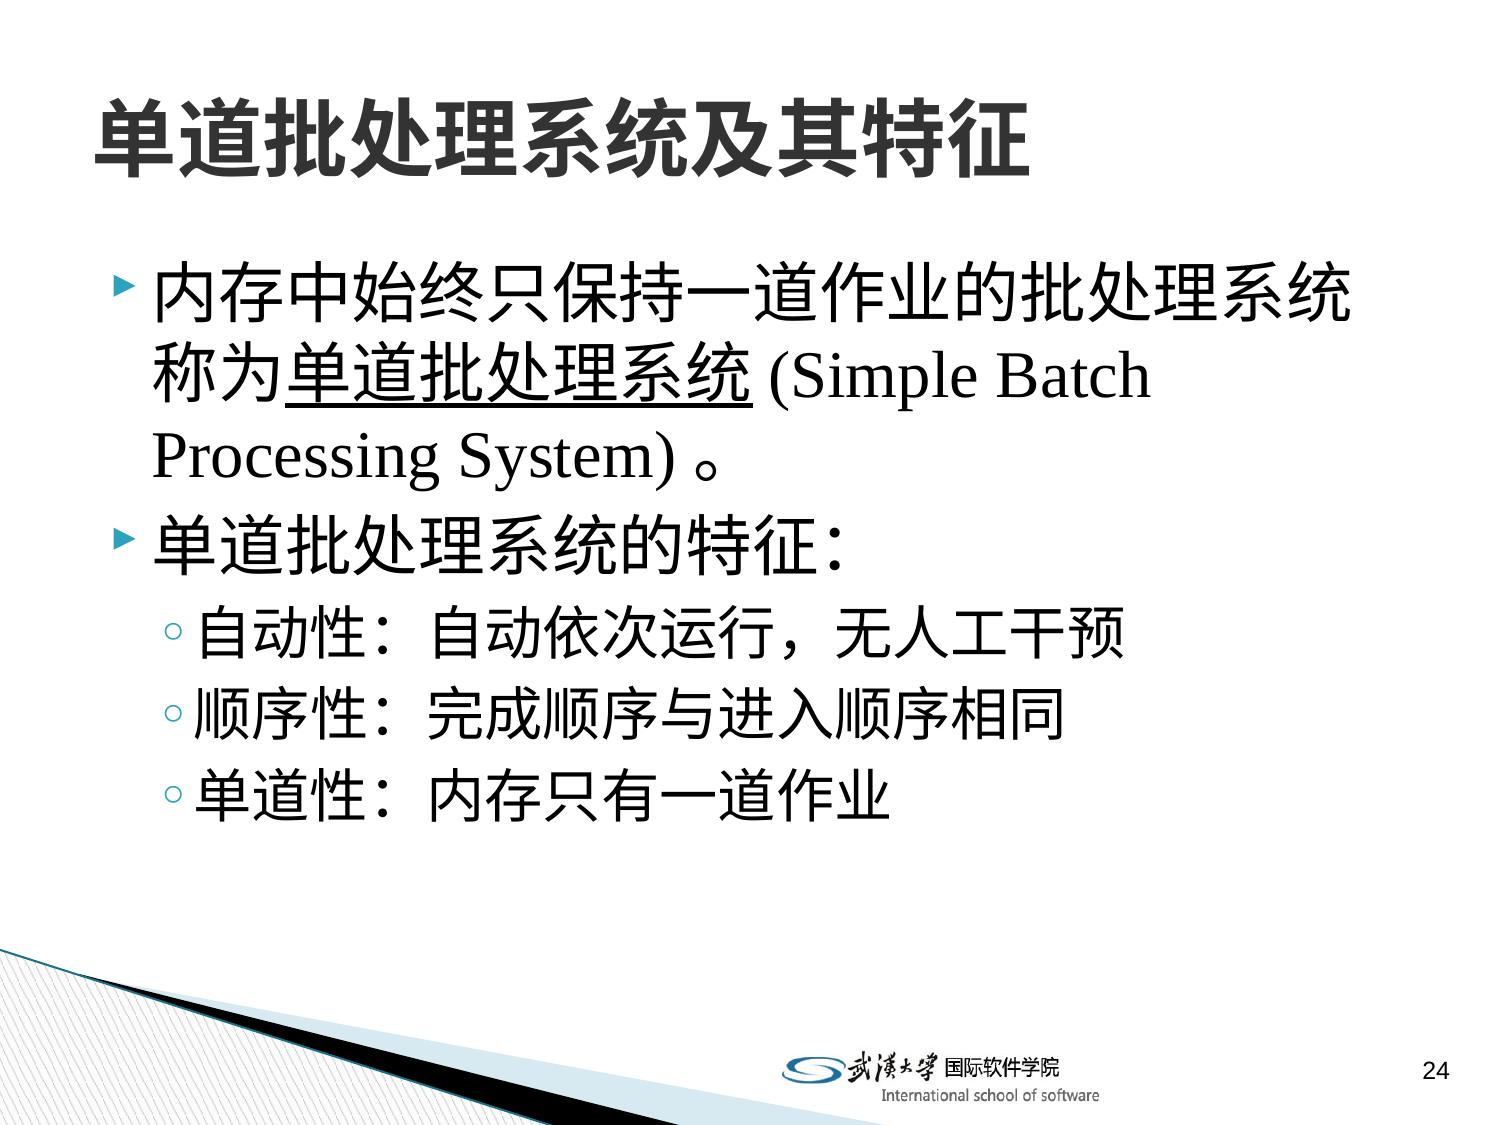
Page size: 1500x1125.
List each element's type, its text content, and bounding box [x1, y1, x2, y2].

list 内存中始终只保持一道作业的批处理系统称为单道批处理系统(Simple Batch Processing System)。 单道批处理系统的特征： 自动性：自动依次运行，无人工干预 顺序性：完成顺序与进入顺序相同 单道性：内存只有一道作业 [76, 243, 1427, 986]
picture [773, 1046, 1117, 1103]
title 单道批处理系统及其特征 [76, 42, 1427, 231]
